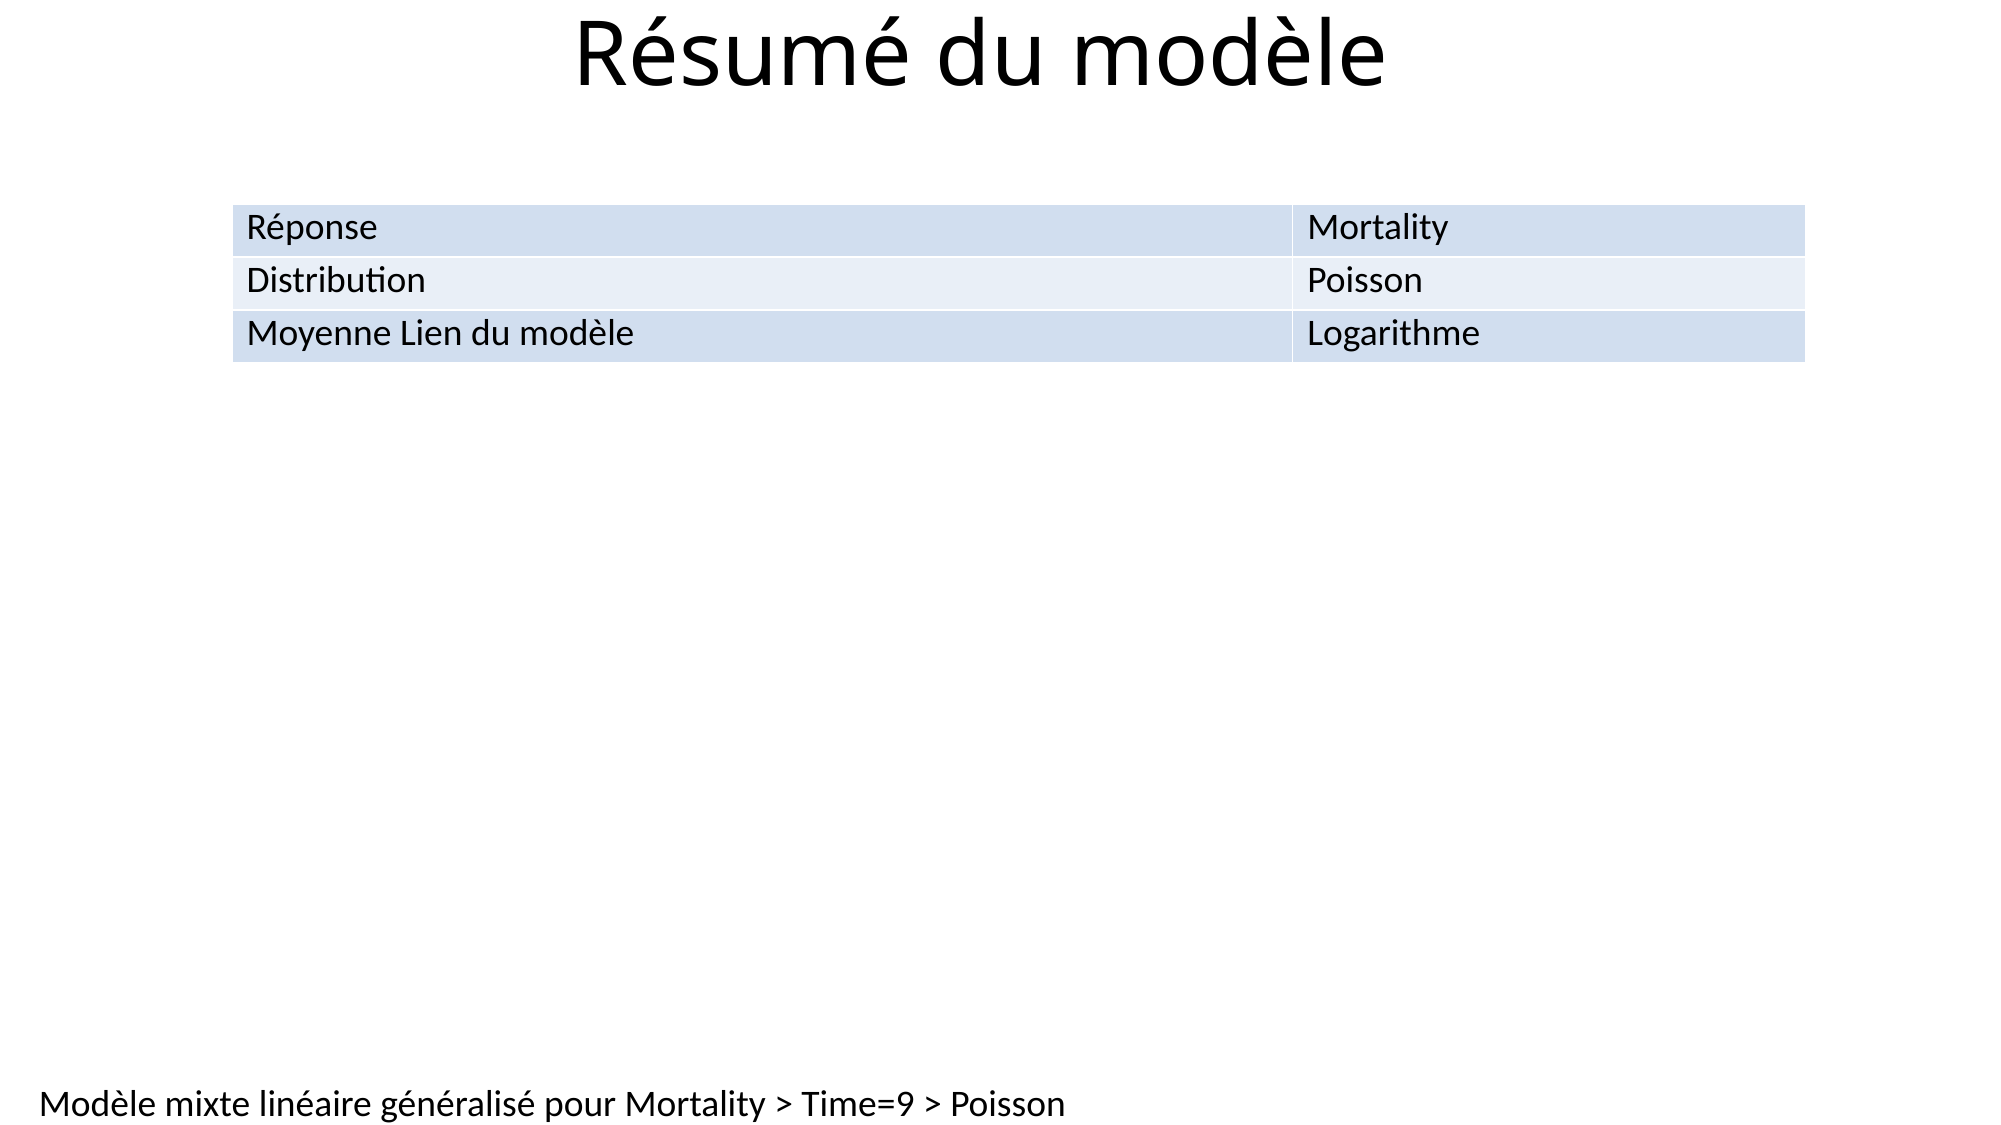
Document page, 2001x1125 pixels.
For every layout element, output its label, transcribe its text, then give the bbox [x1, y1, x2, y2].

table_header Mortality [1293, 205, 1805, 256]
table_cell Moyenne Lien du modèle [233, 311, 1292, 362]
table_header Réponse [233, 205, 1292, 256]
table_cell Distribution [233, 258, 1292, 309]
text_box Modèle mixte linéaire généralisé pour Mortality > Time=9 > Poisson [38, 1079, 1068, 1125]
title Résumé du modèle [0, 0, 1963, 113]
table_cell Logarithme [1293, 311, 1805, 362]
table_cell Poisson [1293, 258, 1805, 309]
